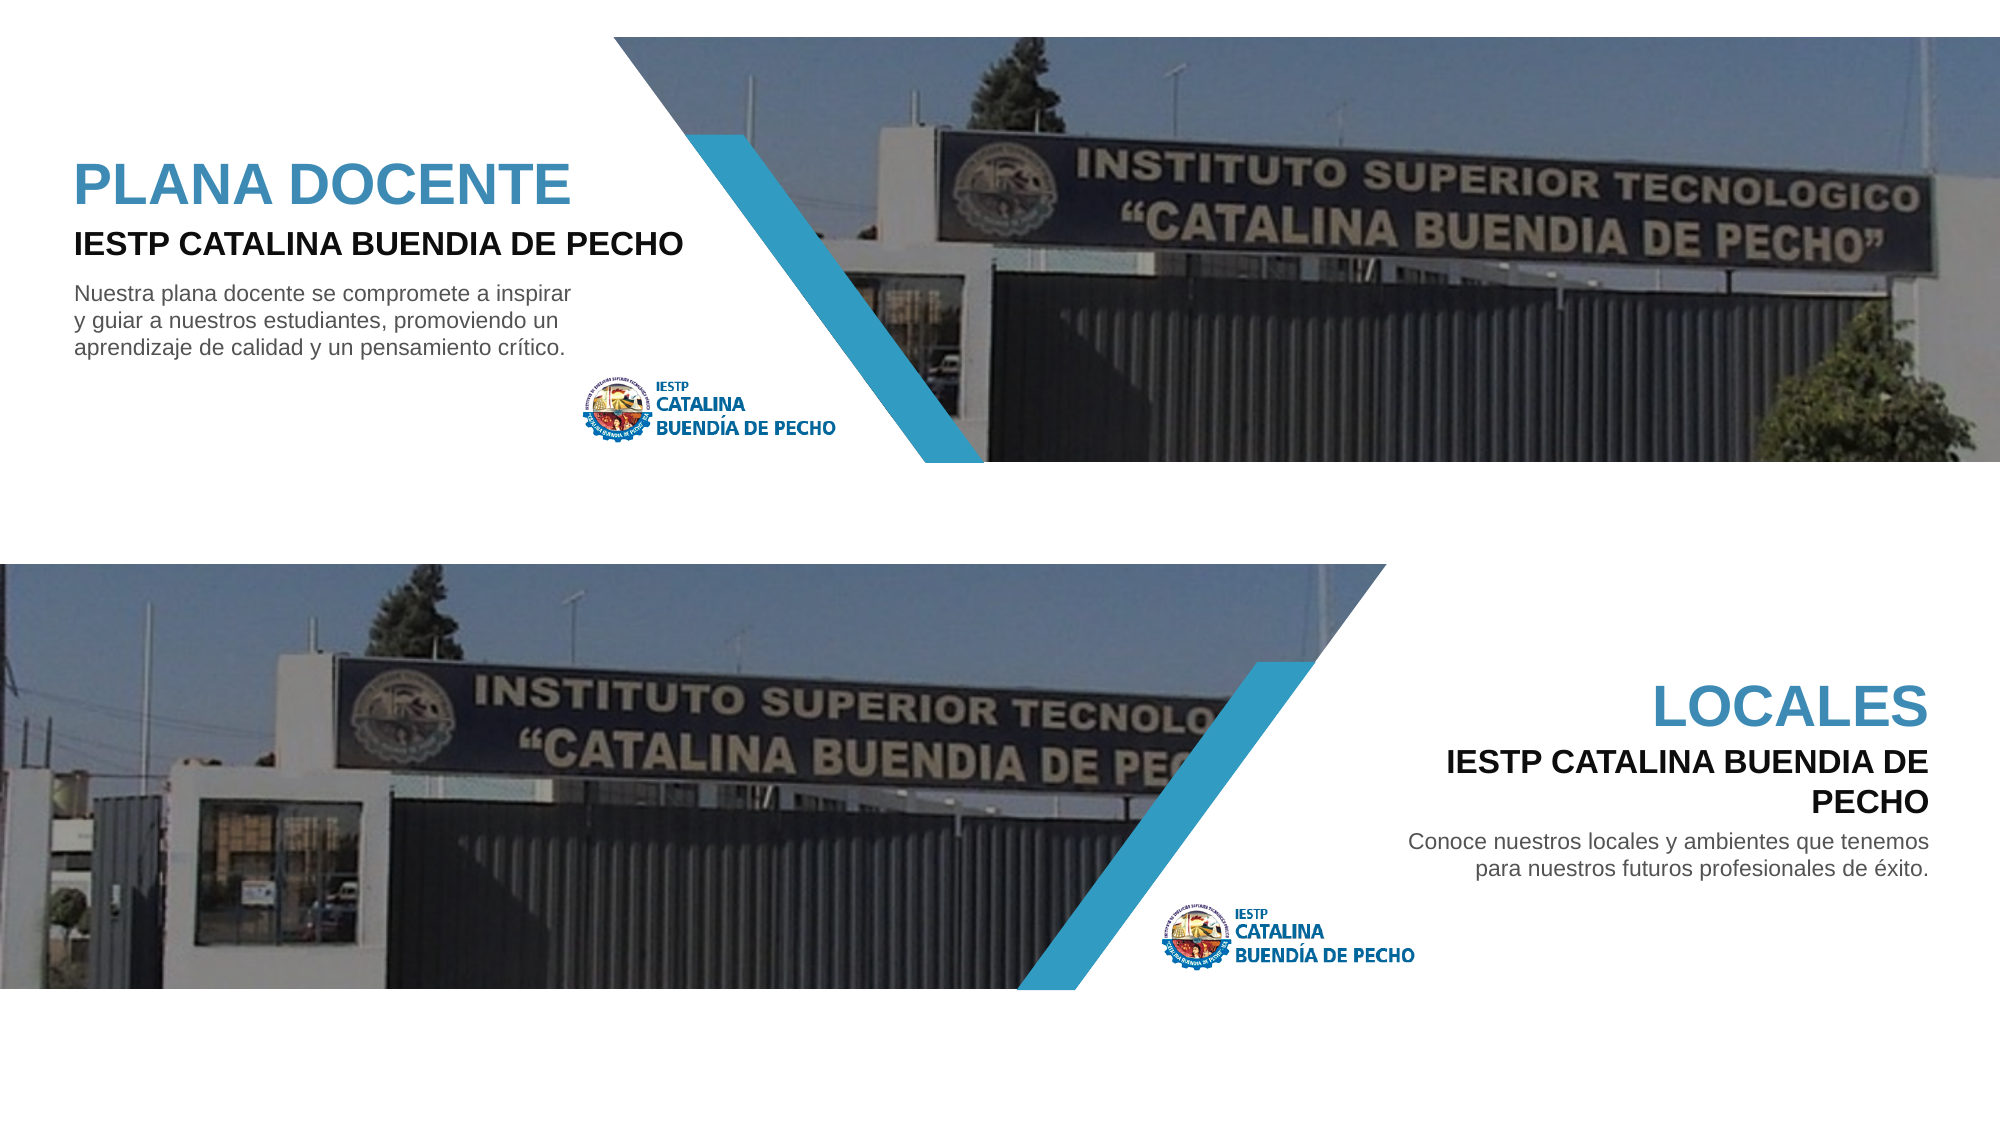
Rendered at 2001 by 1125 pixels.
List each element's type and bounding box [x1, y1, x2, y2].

text_box [0, 37, 2000, 462]
text_box [0, 564, 2000, 989]
